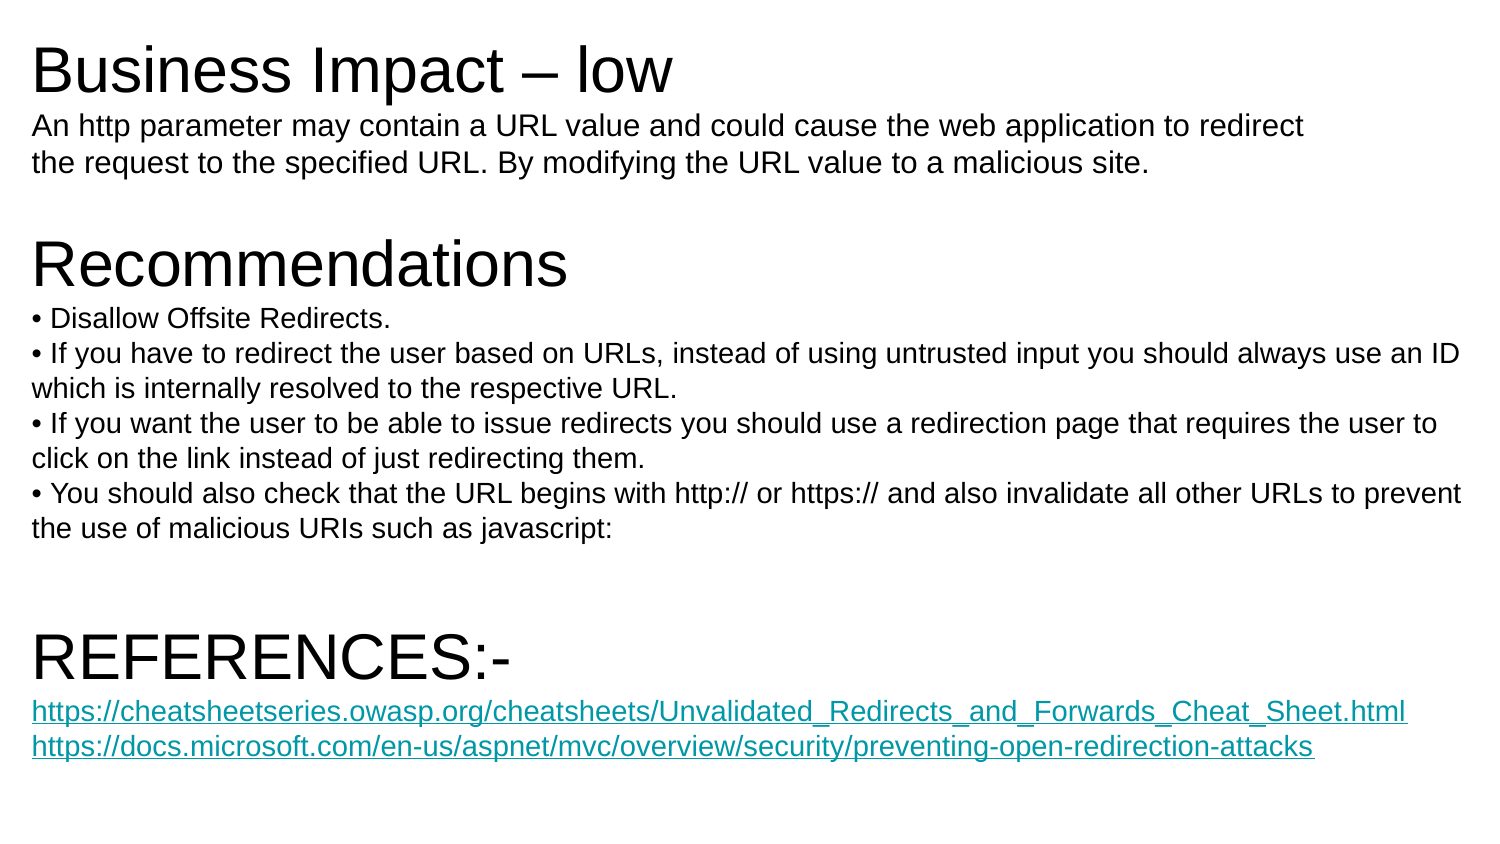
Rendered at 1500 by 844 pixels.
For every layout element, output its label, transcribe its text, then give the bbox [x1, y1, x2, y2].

text_box Business Impact – low An http parameter may contain a URL value and could cause the web application to redirect the request to the specified URL. By modifying the URL value to a malicious site. Recommendations • Disallow Offsite Redirects. • If you have to redirect the user based on URLs, instead of using untrusted input you should always use an ID which is internally resolved to the respective URL. • If you want the user to be able to issue redirects you should use a redirection page that requires the user to click on the link instead of just redirecting them. • You should also check that the URL begins with http:// or https:// and also invalidate all other URLs to prevent the use of malicious URIs such as javascript: REFERENCES:- https://cheatsheetseries.owasp.org/cheatsheets/Unvalidated_Redirects_and_Forwards_Cheat_Sheet.html https://docs.microsoft.com/en-us/aspnet/mvc/overview/security/preventing-open-redirection-attacks [16, 12, 1486, 777]
